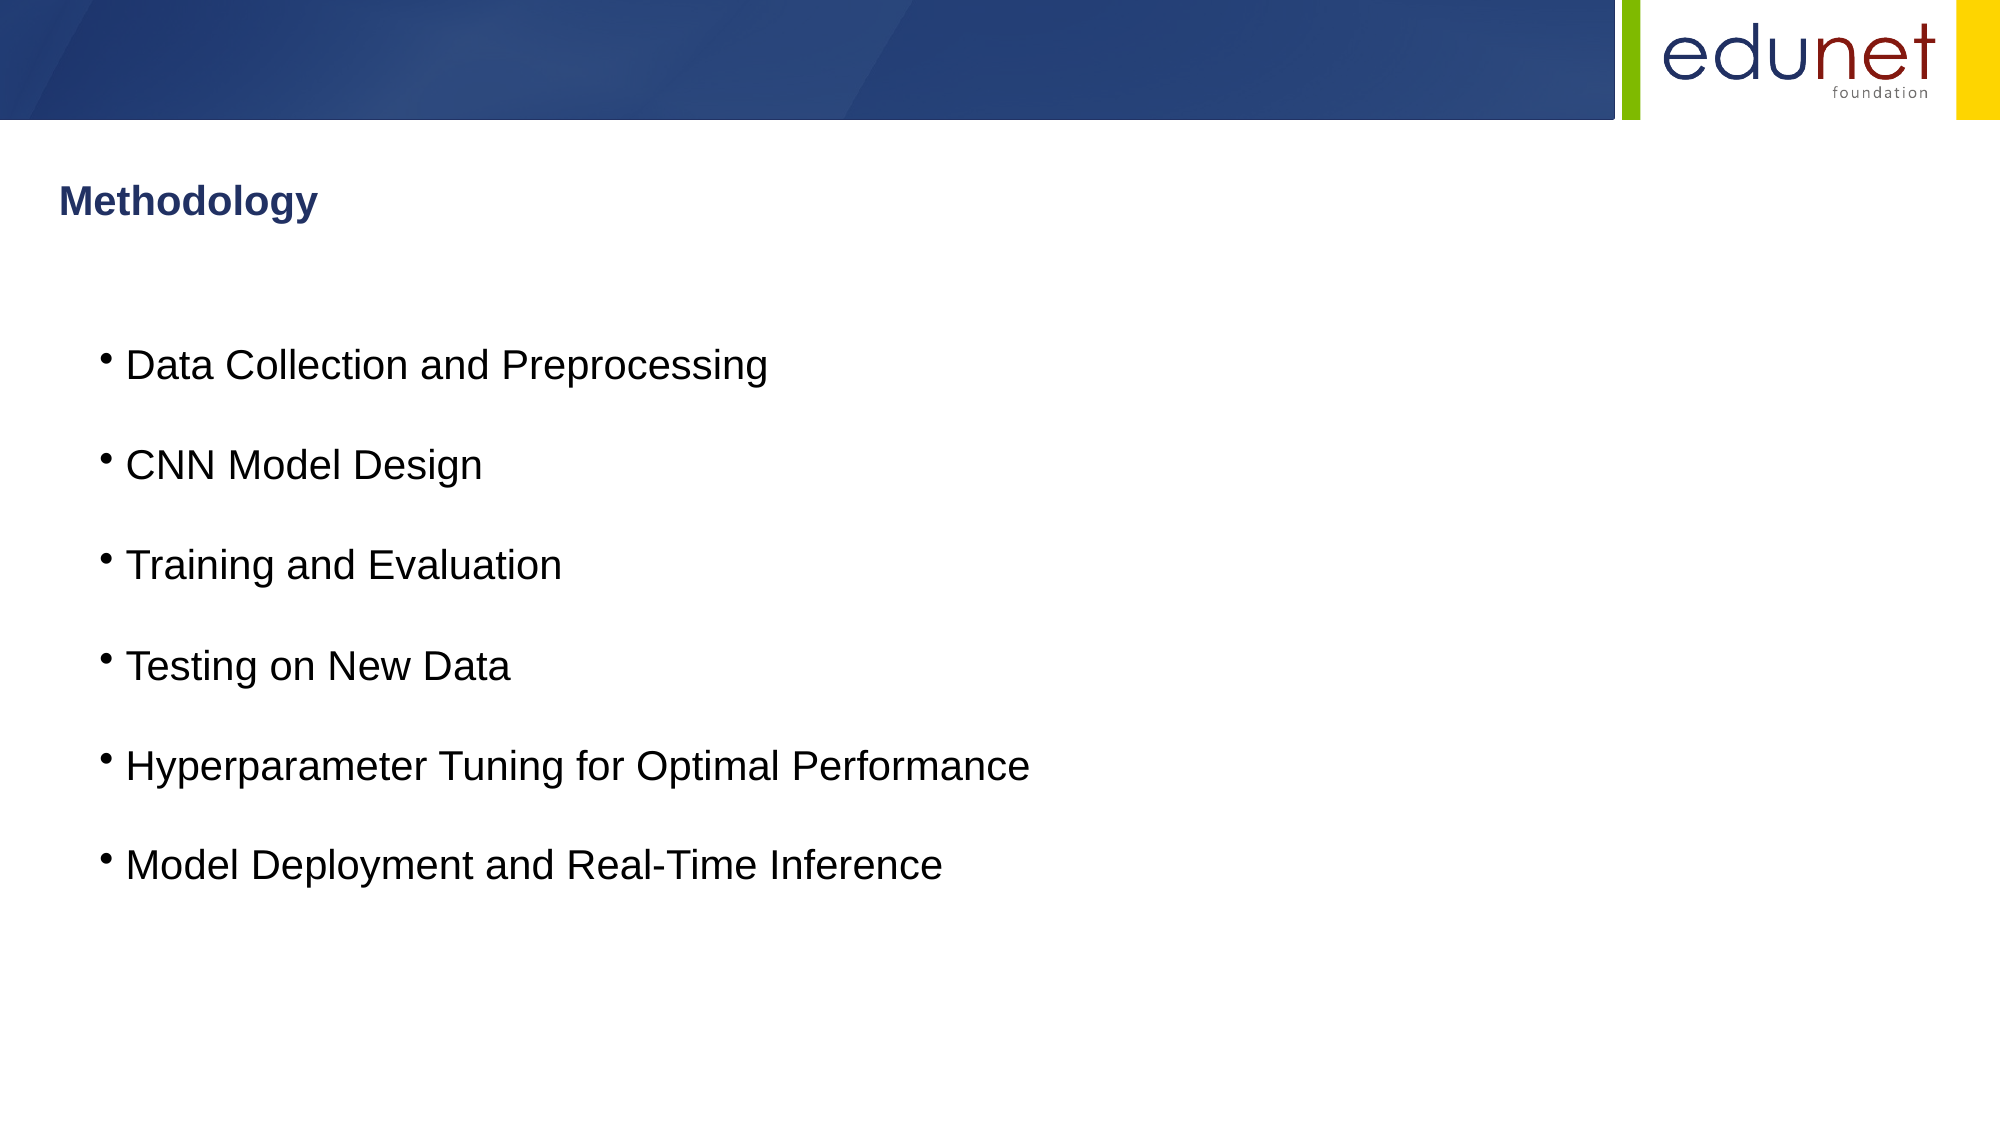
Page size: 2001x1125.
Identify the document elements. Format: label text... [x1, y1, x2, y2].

picture [1652, 12, 1948, 108]
text_box Methodology [43, 166, 1045, 232]
text_box Data Collection and Preprocessing CNN Model Design Training and Evaluation Testing on New Data Hyperparameter Tuning for Optimal Performance Model Deployment and Real-Time Inference [84, 280, 1292, 943]
